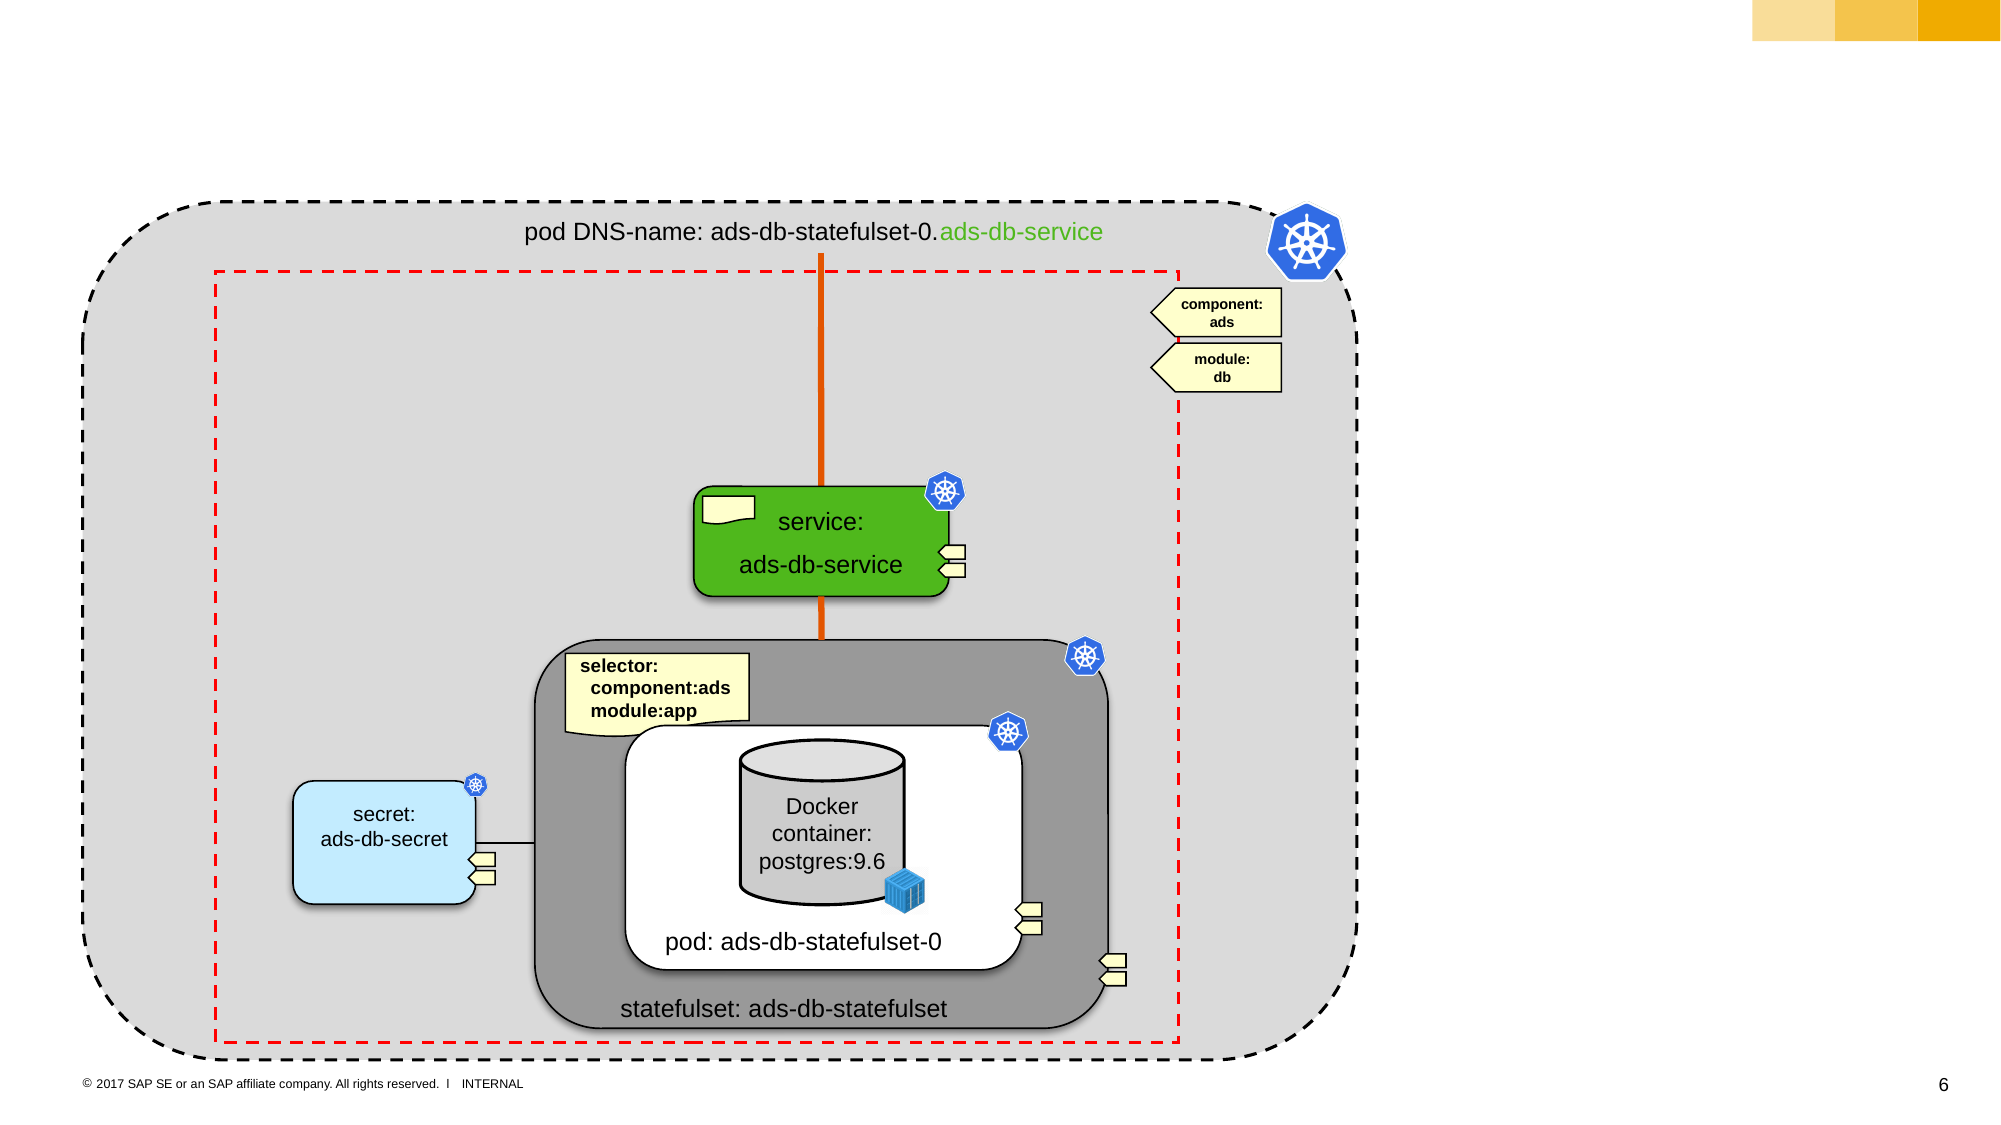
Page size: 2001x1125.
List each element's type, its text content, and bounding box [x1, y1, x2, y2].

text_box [292, 772, 536, 905]
text_box [1285, 290, 1359, 1043]
picture [1265, 201, 1348, 283]
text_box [693, 470, 966, 597]
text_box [215, 270, 1282, 1043]
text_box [1098, 953, 1127, 987]
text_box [625, 711, 1043, 971]
text_box [81, 200, 1261, 1062]
picture [1064, 635, 1107, 676]
text_box pod DNS-name: ads-db-statefulset-0.ads-db-service [524, 215, 1118, 246]
